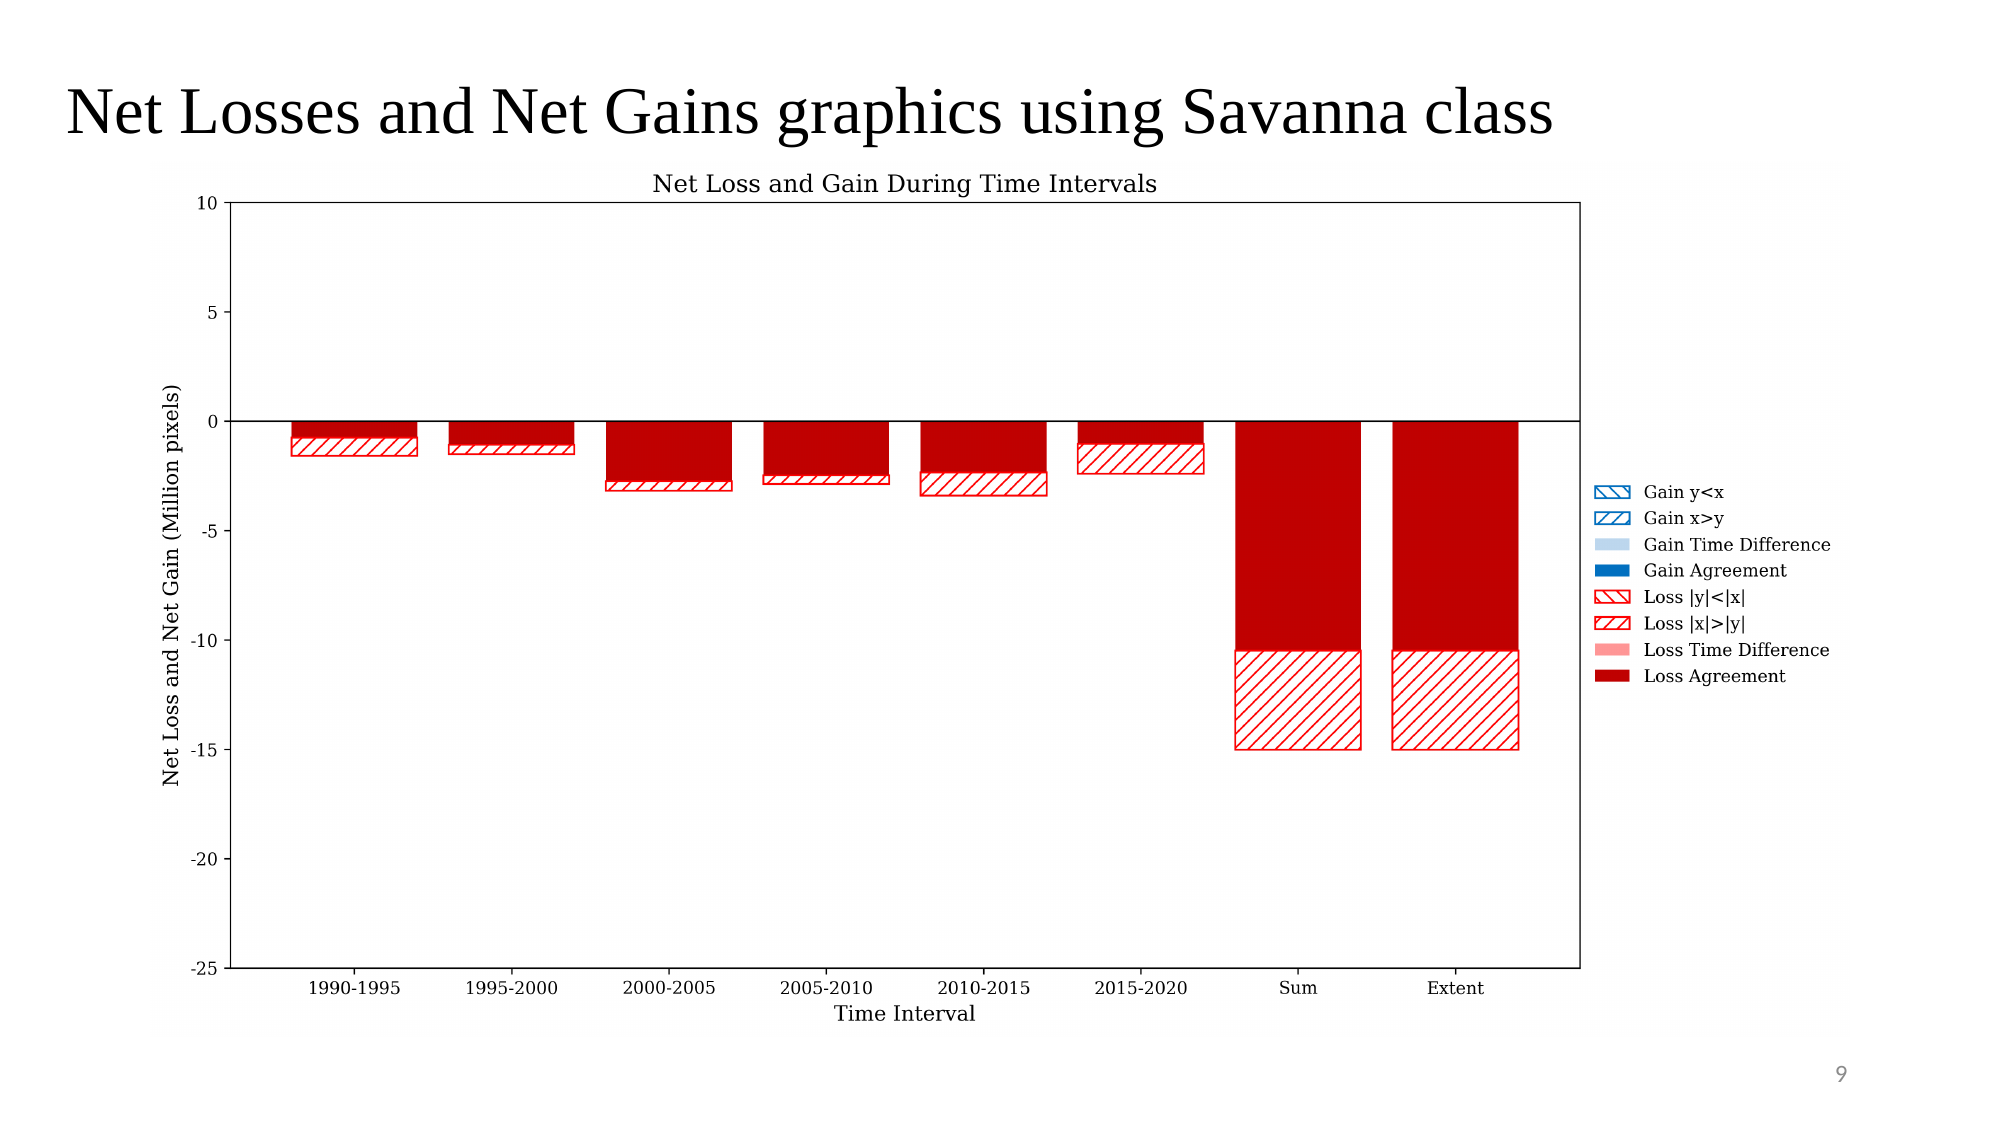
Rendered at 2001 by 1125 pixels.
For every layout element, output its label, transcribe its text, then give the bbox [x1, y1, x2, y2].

text_box Net Losses and Net Gains graphics using Savanna class [51, 59, 1806, 155]
slide_number 9 [1412, 1042, 1863, 1103]
picture [150, 161, 1850, 1037]
